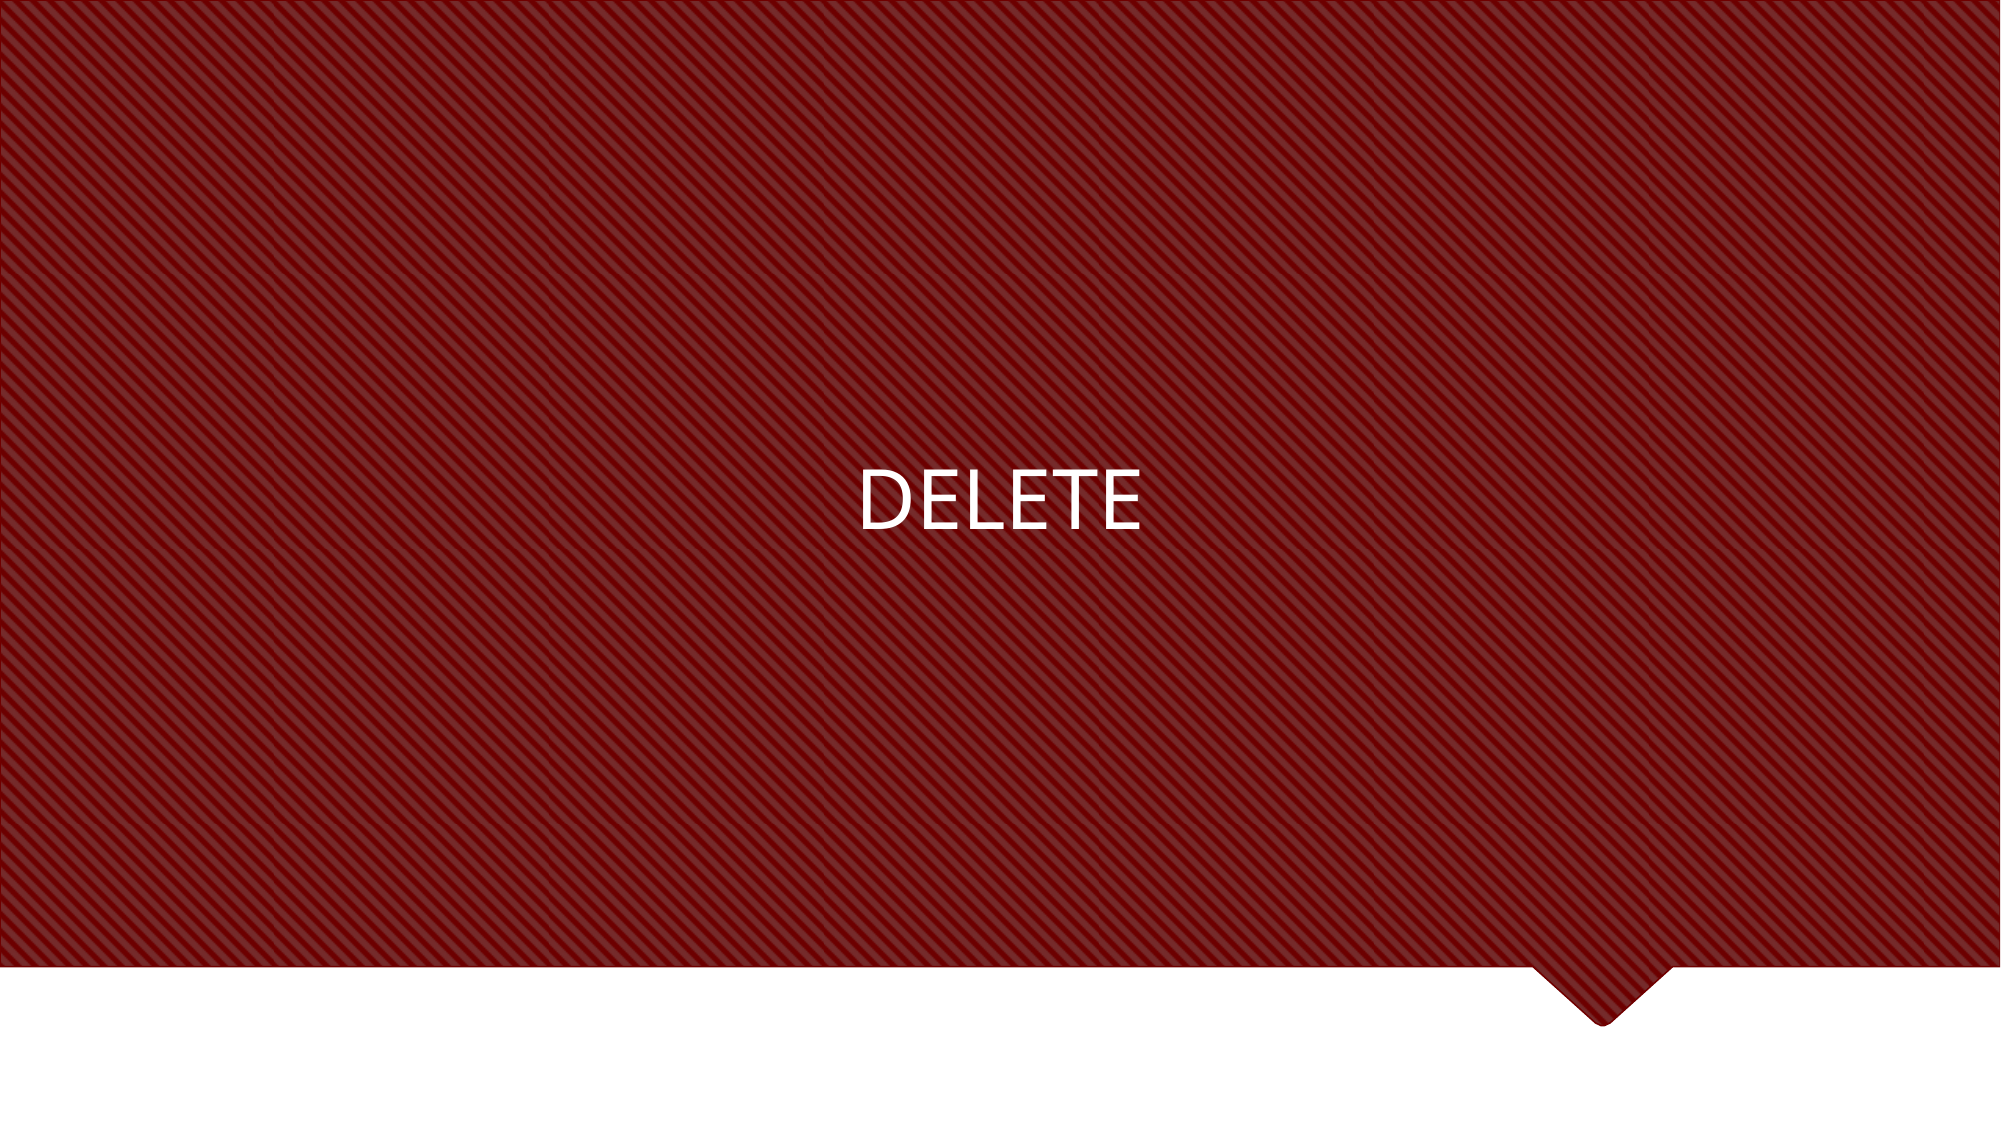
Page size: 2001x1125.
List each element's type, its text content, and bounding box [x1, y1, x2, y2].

title DELETE [74, 74, 1926, 919]
